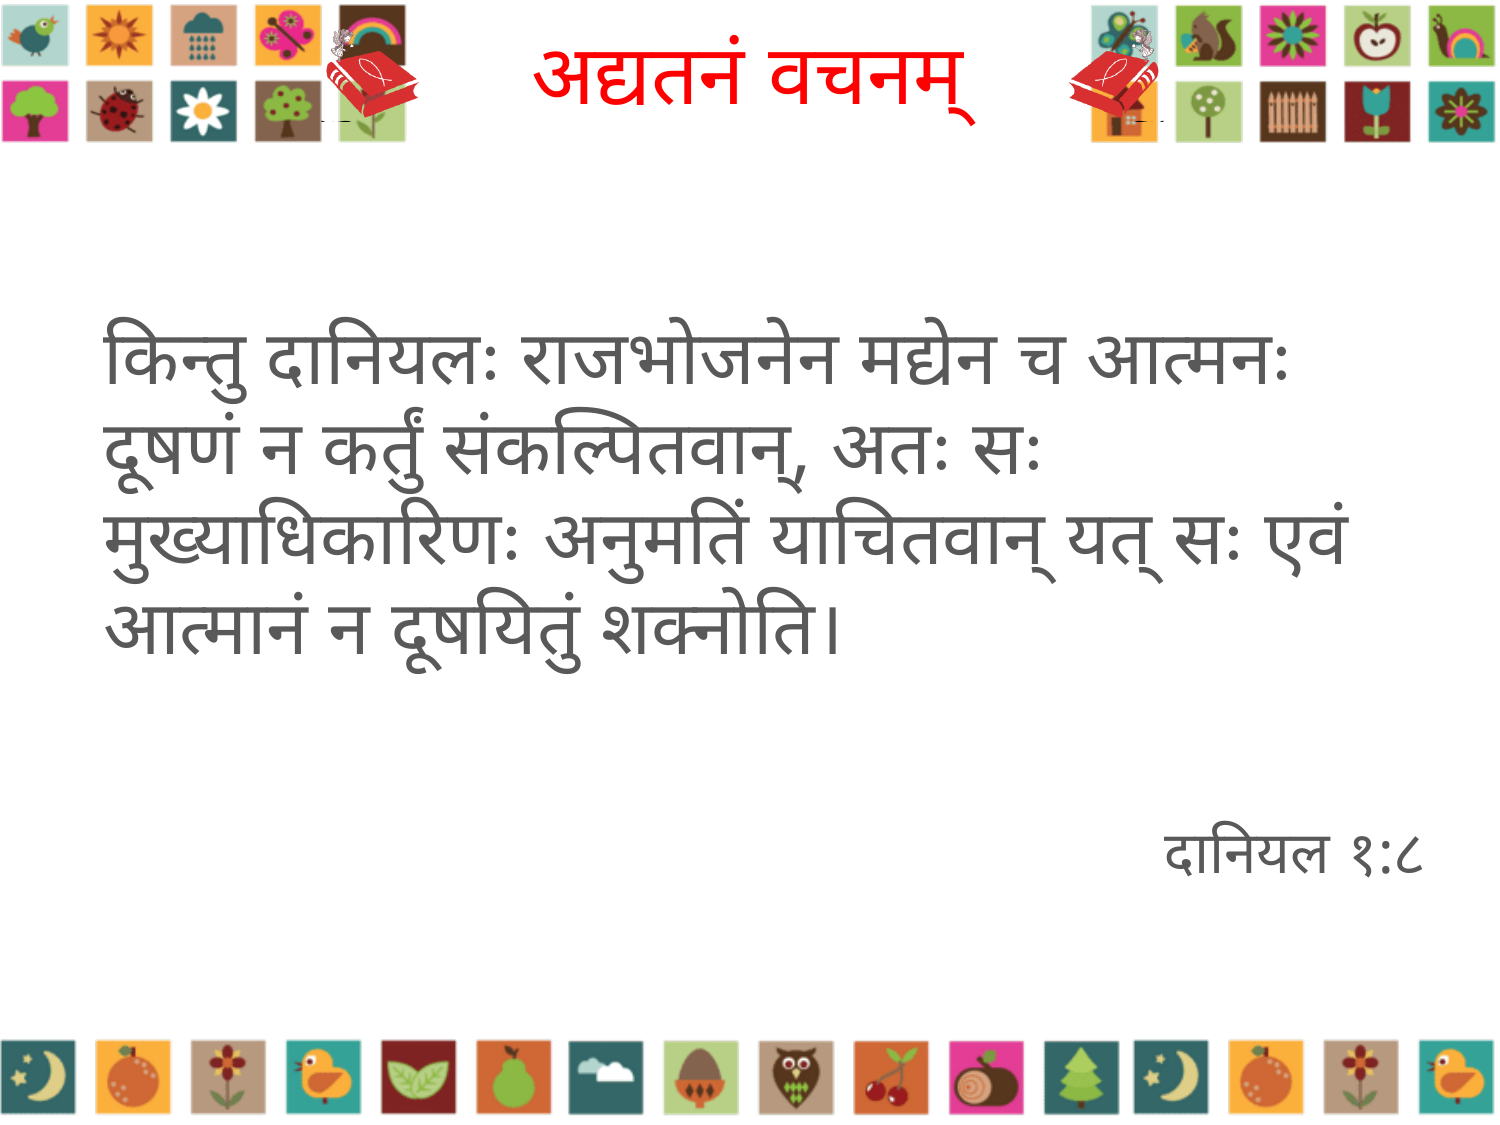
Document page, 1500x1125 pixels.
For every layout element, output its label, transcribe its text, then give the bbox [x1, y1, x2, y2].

picture [1037, 3, 1500, 150]
picture [0, 3, 451, 150]
text_box किन्तु दानियलः राजभोजनेन मद्येन च आत्मनः दूषणं न कर्तुं संकल्पितवान्, अतः सः मुख्याधिकारिणः अनुमतिं याचितवान् यत् सः एवं आत्मानं न दूषयितुं शक्नोति। [88, 302, 1436, 678]
text_box दानियल १:८ [808, 807, 1441, 893]
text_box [0, 1028, 1500, 1118]
text_box अद्यतनं वचनम् [448, 13, 1038, 129]
